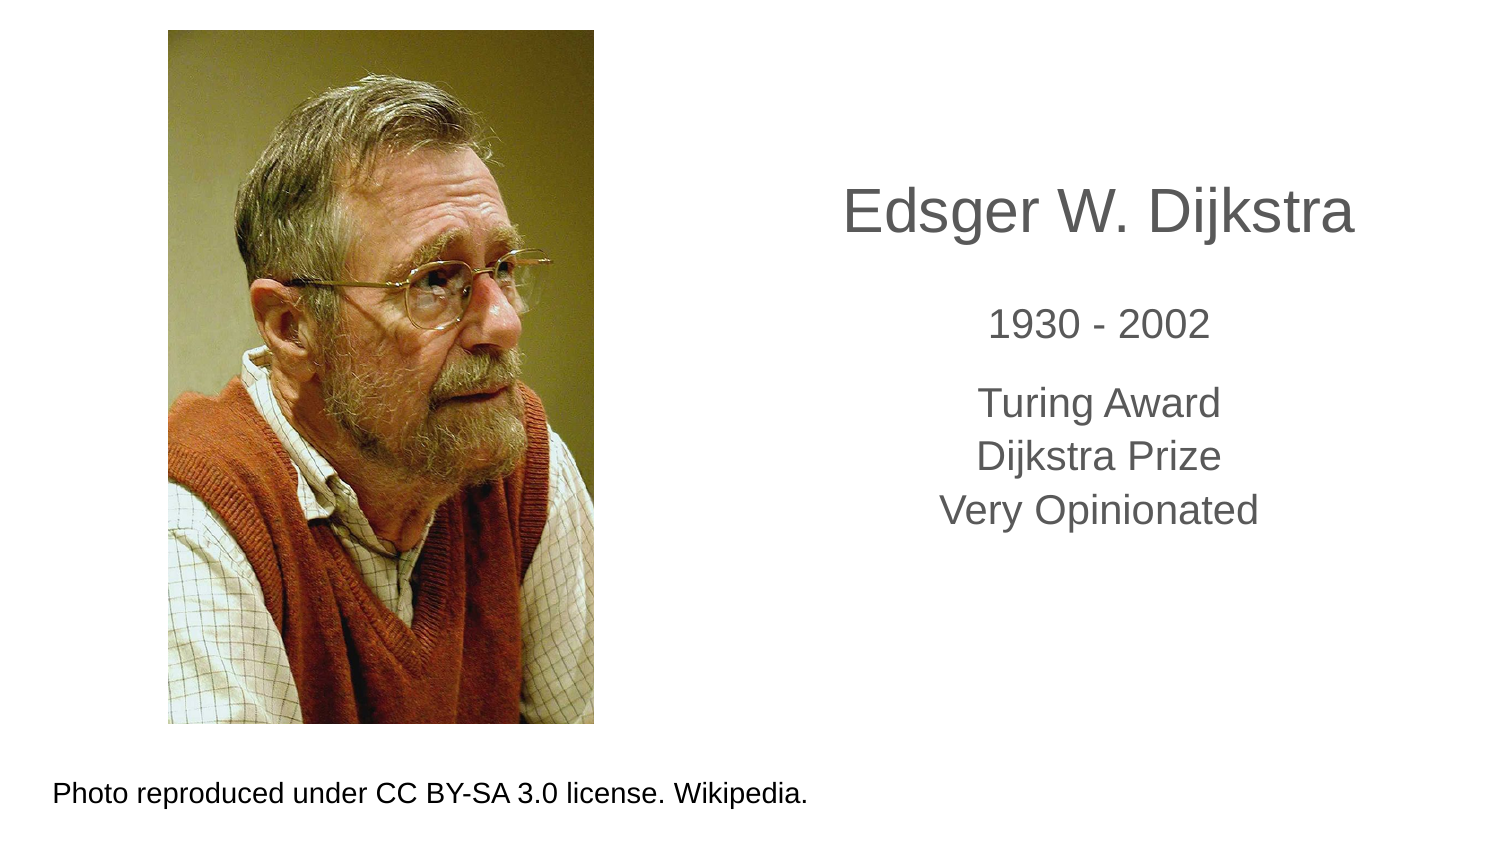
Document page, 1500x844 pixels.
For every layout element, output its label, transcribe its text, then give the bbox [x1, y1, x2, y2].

picture [167, 29, 594, 724]
text_box Photo reproduced under CC BY-SA 3.0 license. Wikipedia. [37, 759, 1242, 825]
list Edsger W. Dijkstra 1930 - 2002 Turing Award Dijkstra Prize Very Opinionated [750, 55, 1449, 750]
